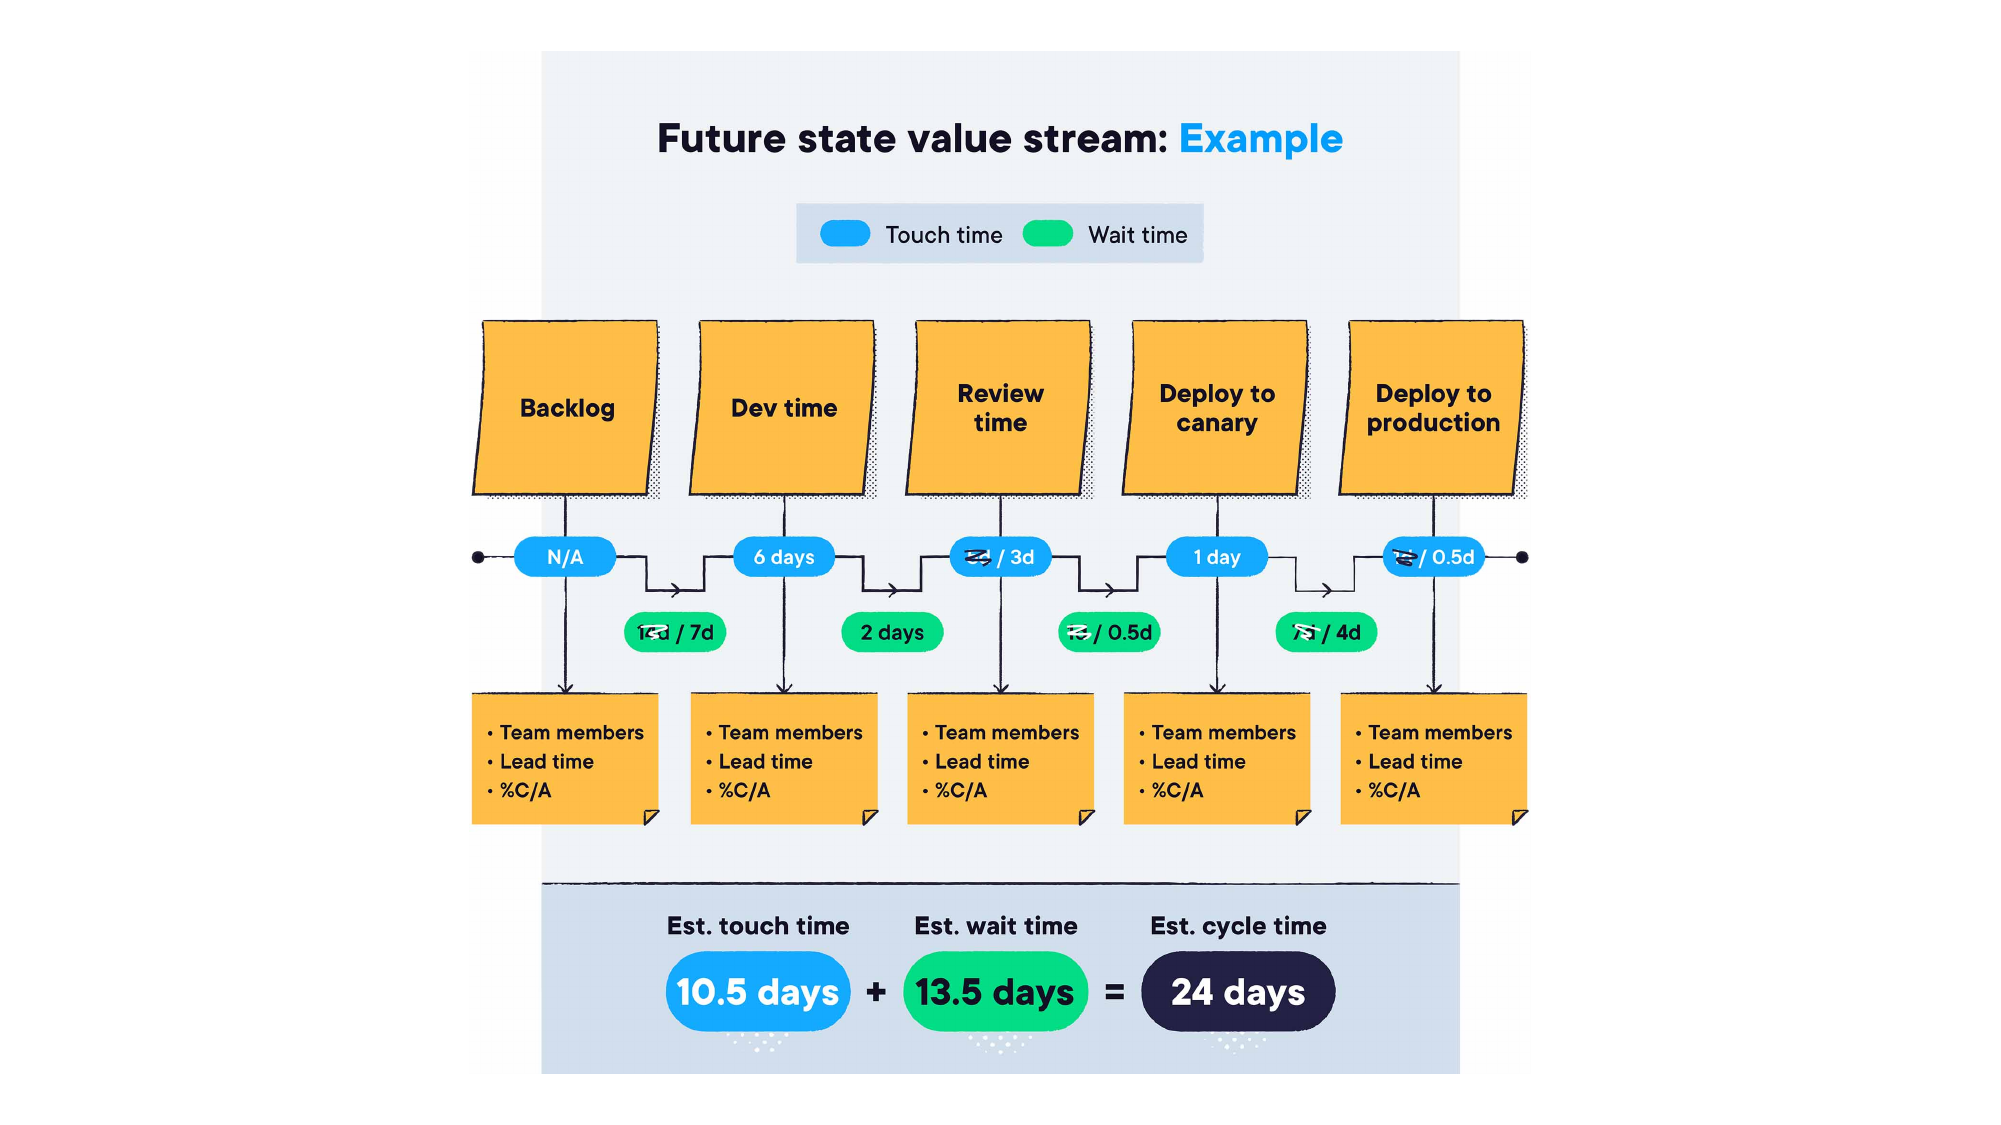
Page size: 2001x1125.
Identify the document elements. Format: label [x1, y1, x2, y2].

list [468, 50, 1531, 1075]
